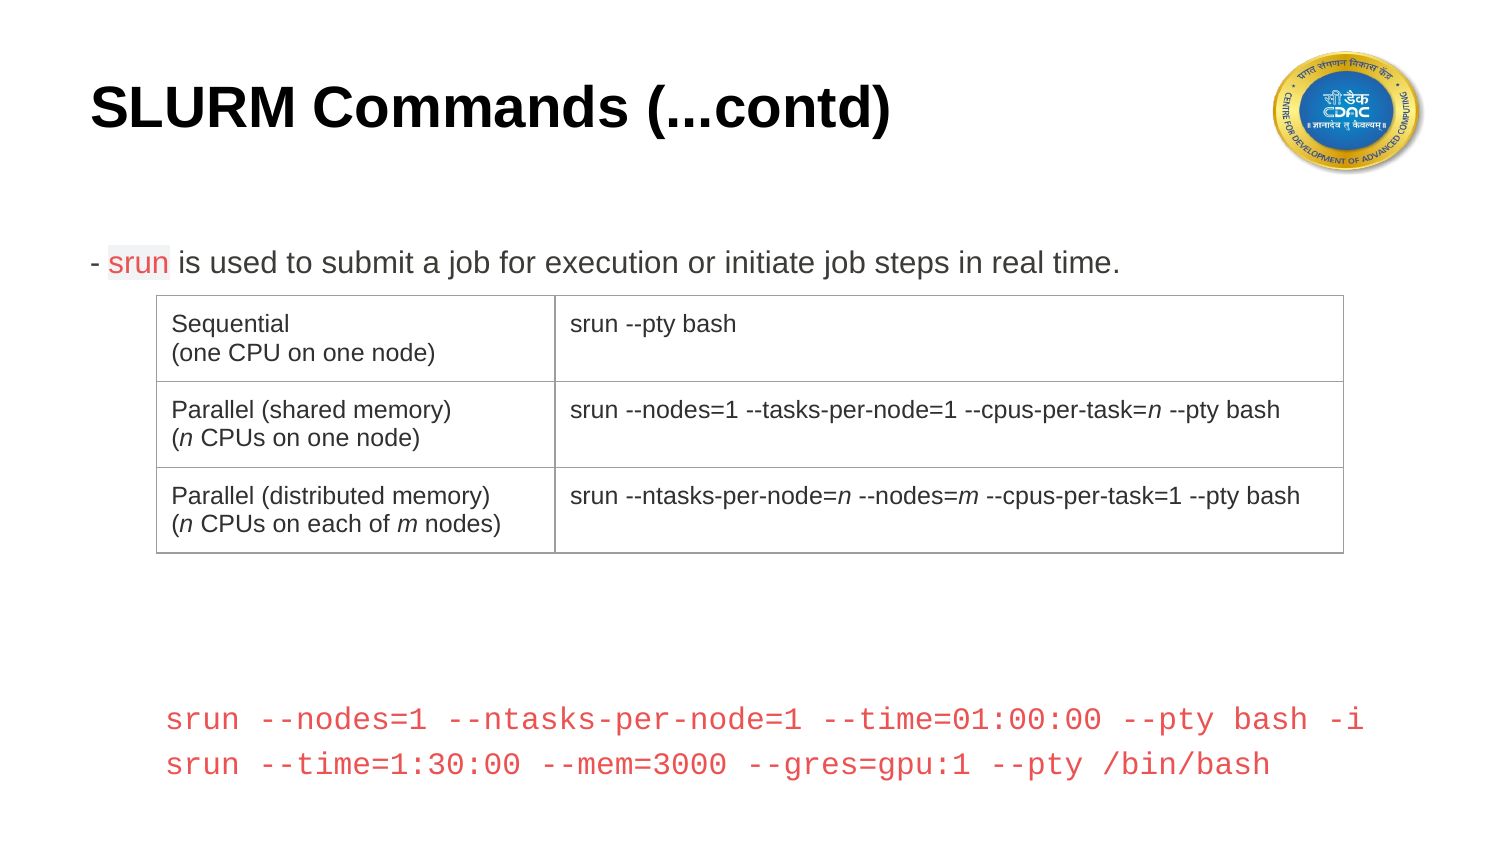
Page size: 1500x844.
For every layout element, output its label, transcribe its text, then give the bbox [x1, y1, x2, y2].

table_cell Parallel (shared memory) (n CPUs on one node) [157, 382, 554, 467]
table_cell srun --ntasks-per-node=n --nodes=m --cpus-per-task=1 --pty bash [556, 468, 1343, 552]
title SLURM Commands (...contd) [75, 33, 1425, 175]
table_cell Parallel (distributed memory) (n CPUs on each of m nodes) [157, 468, 554, 552]
picture [1271, 50, 1426, 175]
table_cell srun --nodes=1 --tasks-per-node=1 --cpus-per-task=n --pty bash [556, 382, 1343, 467]
table_header srun --pty bash [556, 296, 1343, 381]
table_header Sequential (one CPU on one node) [157, 296, 554, 381]
list - srun is used to submit a job for execution or initiate job steps in real time. srun --nodes=1 --ntasks-per-node=1 --time=01:00:00 --pty bash -i srun --time=1:30:00 --mem=3000 --gres=gpu:1 --pty /bin/bash [75, 196, 1425, 844]
